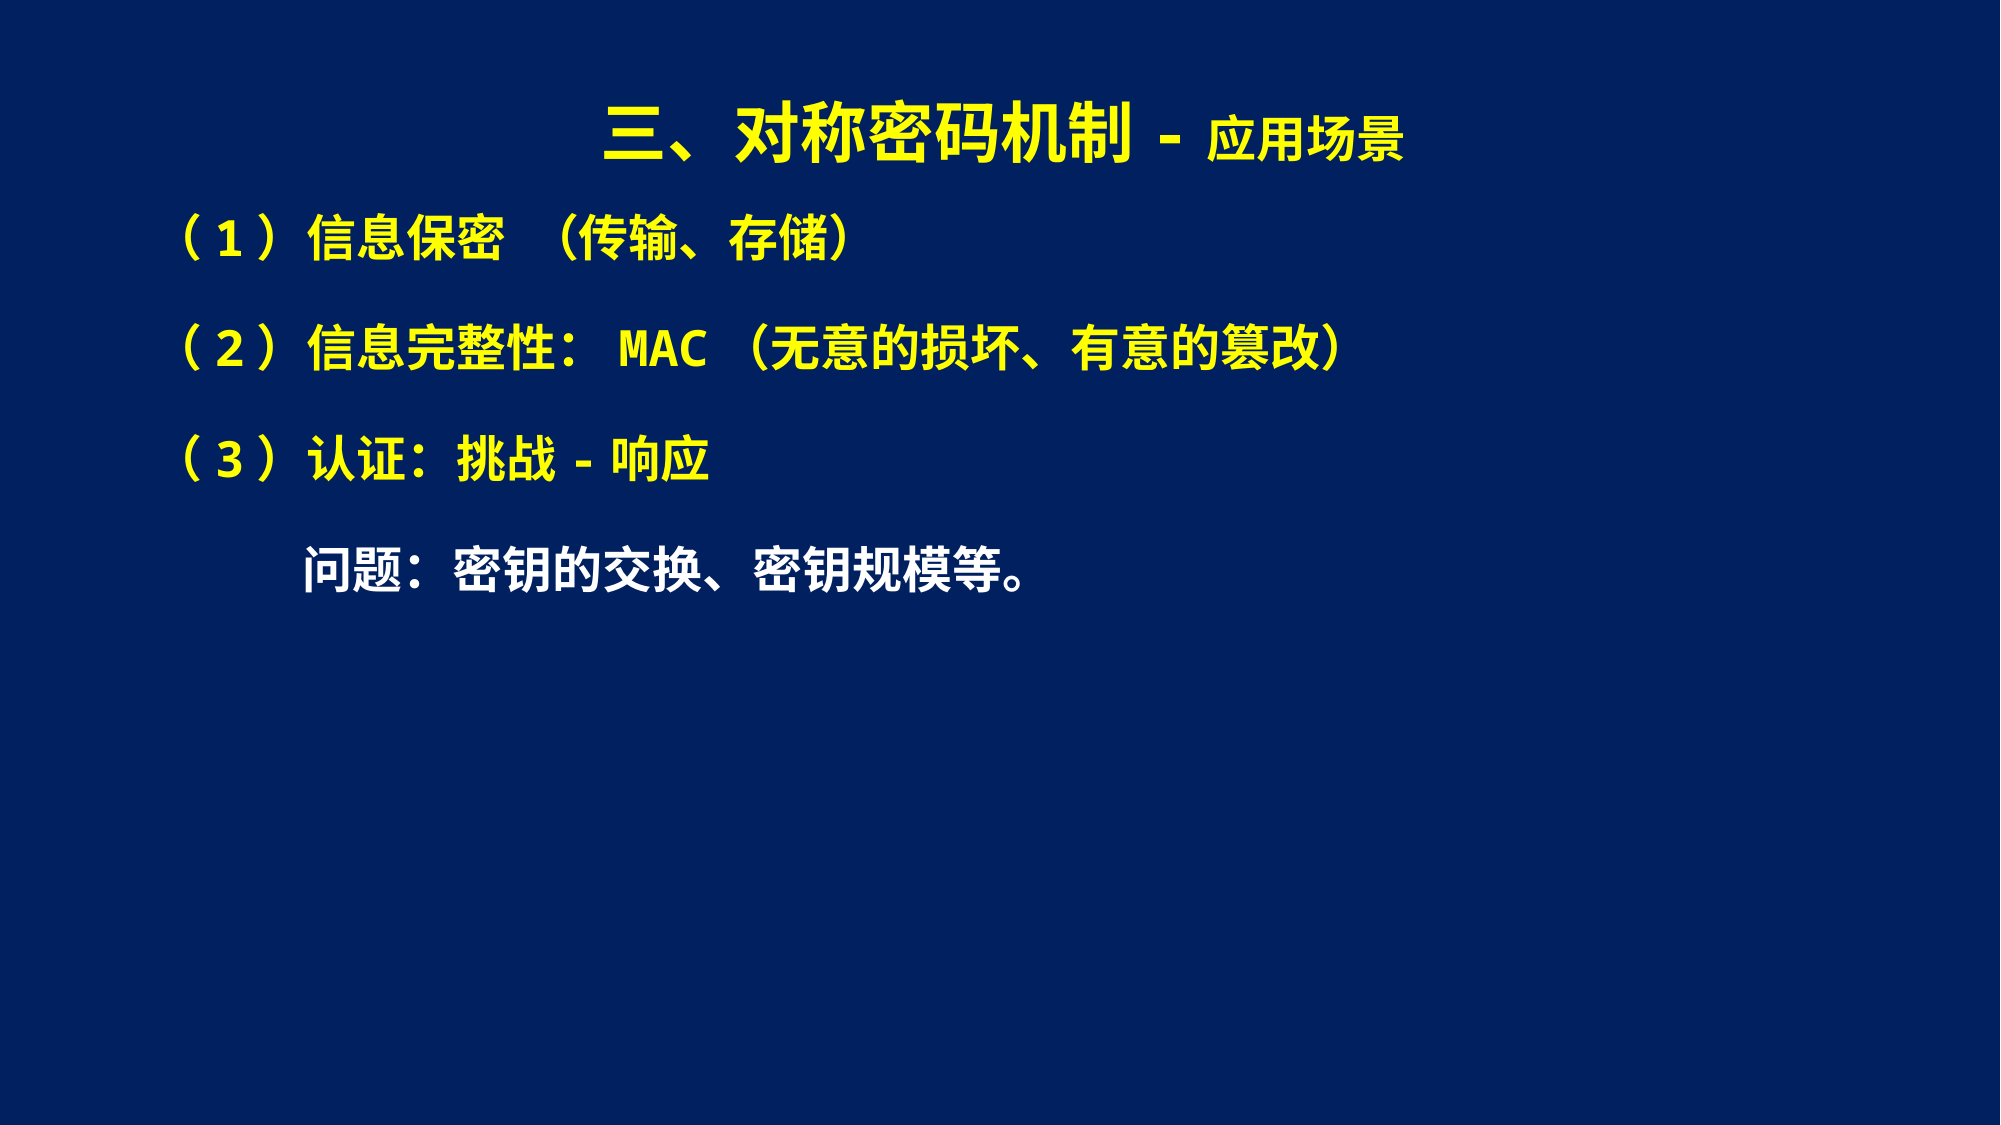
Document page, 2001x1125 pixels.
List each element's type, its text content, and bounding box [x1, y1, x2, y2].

text_box 三、对称密码机制-应用场景 [510, 43, 1519, 168]
list （1）信息保密 （传输、存储） （2）信息完整性：MAC（无意的损坏、有意的篡改） （3）认证：挑战-响应 问题：密钥的交换、密钥规模等。 [137, 168, 1863, 1014]
